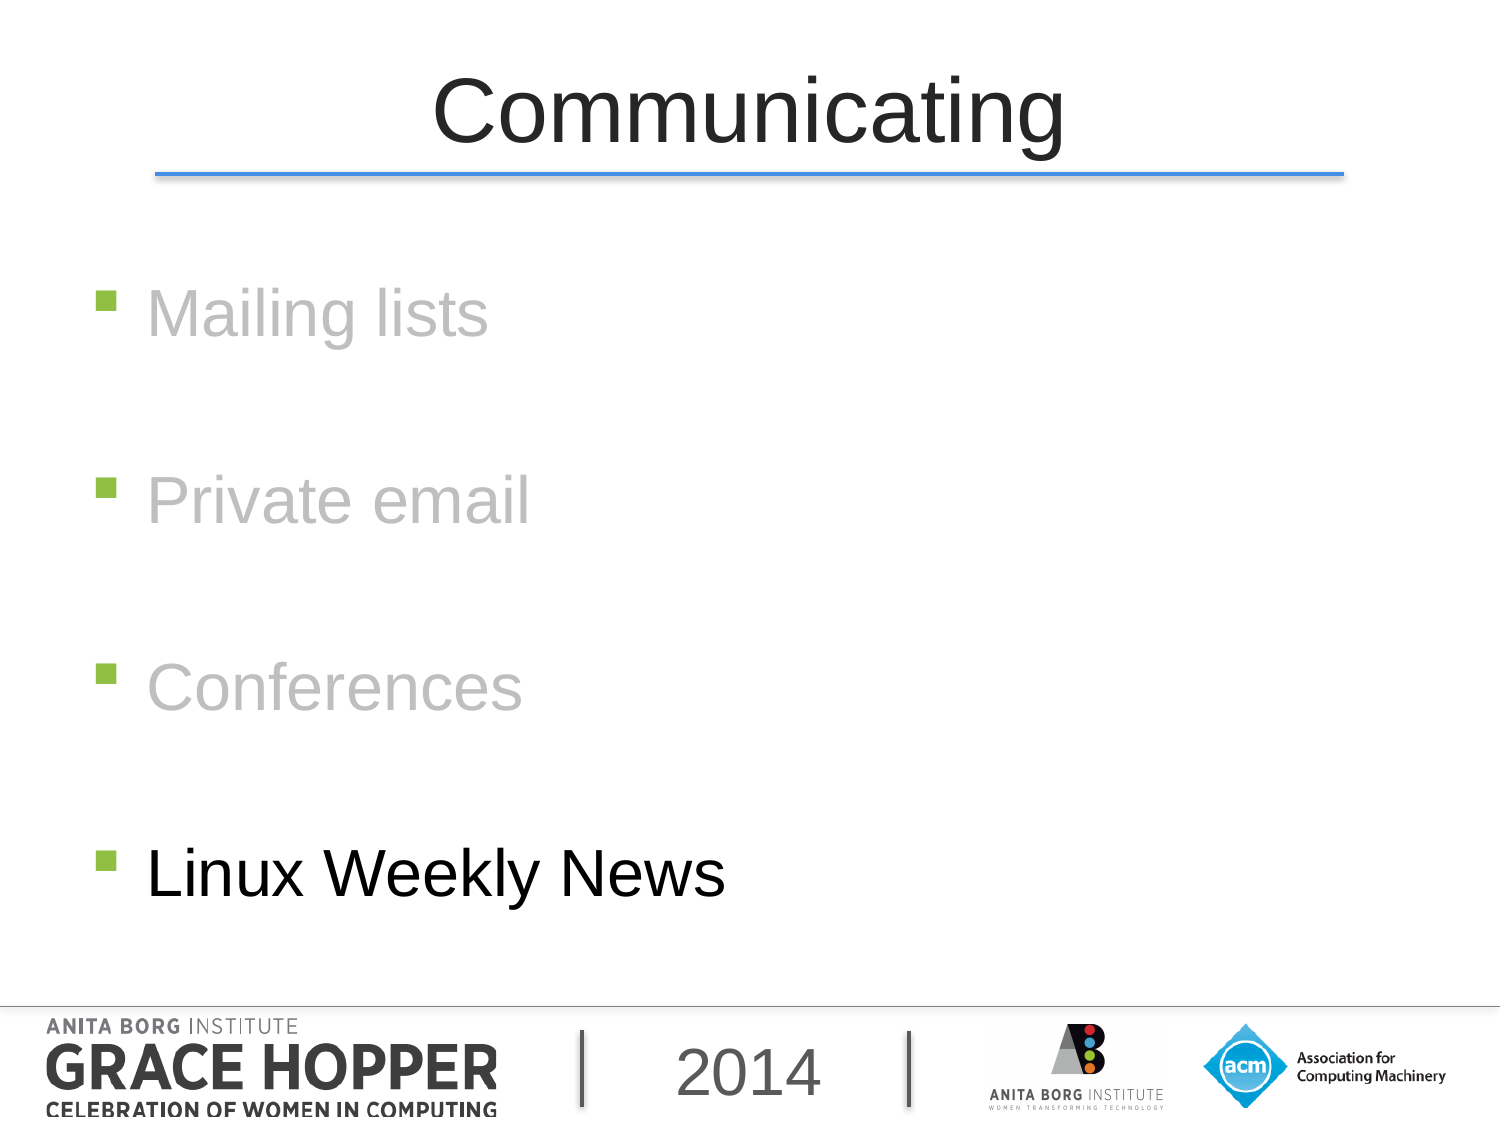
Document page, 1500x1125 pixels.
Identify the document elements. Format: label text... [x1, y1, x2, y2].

picture [989, 1024, 1163, 1110]
title Communicating [75, 19, 1425, 191]
list Mailing lists Private email Conferences Linux Weekly News [75, 262, 1425, 1005]
